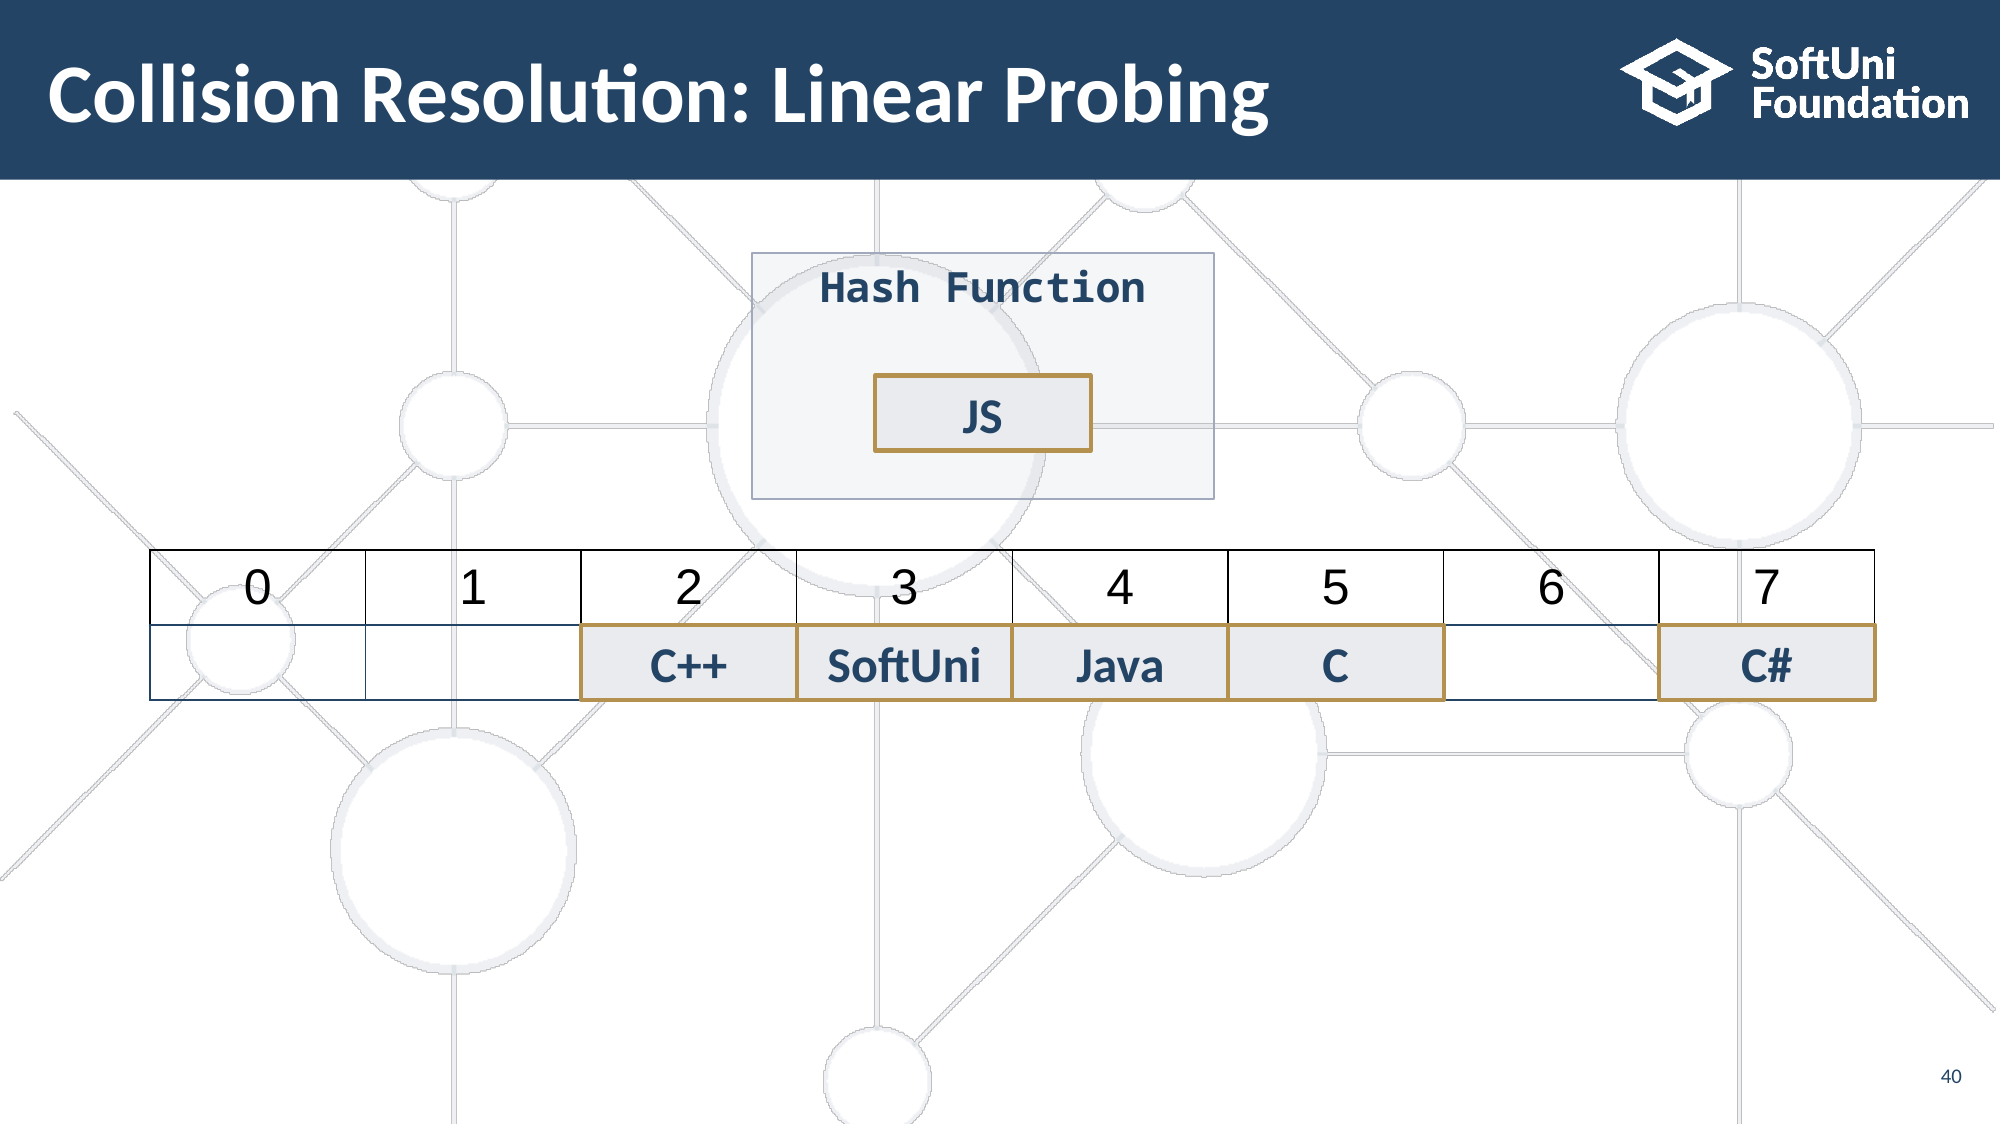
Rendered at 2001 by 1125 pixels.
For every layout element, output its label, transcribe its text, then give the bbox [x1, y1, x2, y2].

text_box C# [1659, 624, 1875, 700]
table_cell [366, 626, 580, 699]
picture [1619, 38, 1968, 126]
slide_number 40 [1897, 1049, 1968, 1101]
title Collision Resolution: Linear Probing [31, 16, 1591, 162]
table_cell [151, 626, 365, 699]
text_box C++ [580, 624, 797, 700]
table_header 4 [1013, 551, 1227, 624]
picture [0, 180, 2000, 1124]
table_header 5 [1229, 551, 1443, 624]
table_header 1 [366, 551, 580, 624]
table_header 6 [1444, 551, 1658, 624]
text_box Java [1012, 624, 1229, 700]
table_header 3 [797, 551, 1012, 624]
table_cell [1444, 626, 1658, 699]
table_header 0 [151, 551, 365, 624]
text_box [751, 252, 1215, 500]
table_header 7 [1660, 551, 1874, 624]
text_box SoftUni [797, 624, 1012, 700]
text_box C [1229, 624, 1444, 700]
table_header 2 [582, 551, 796, 624]
